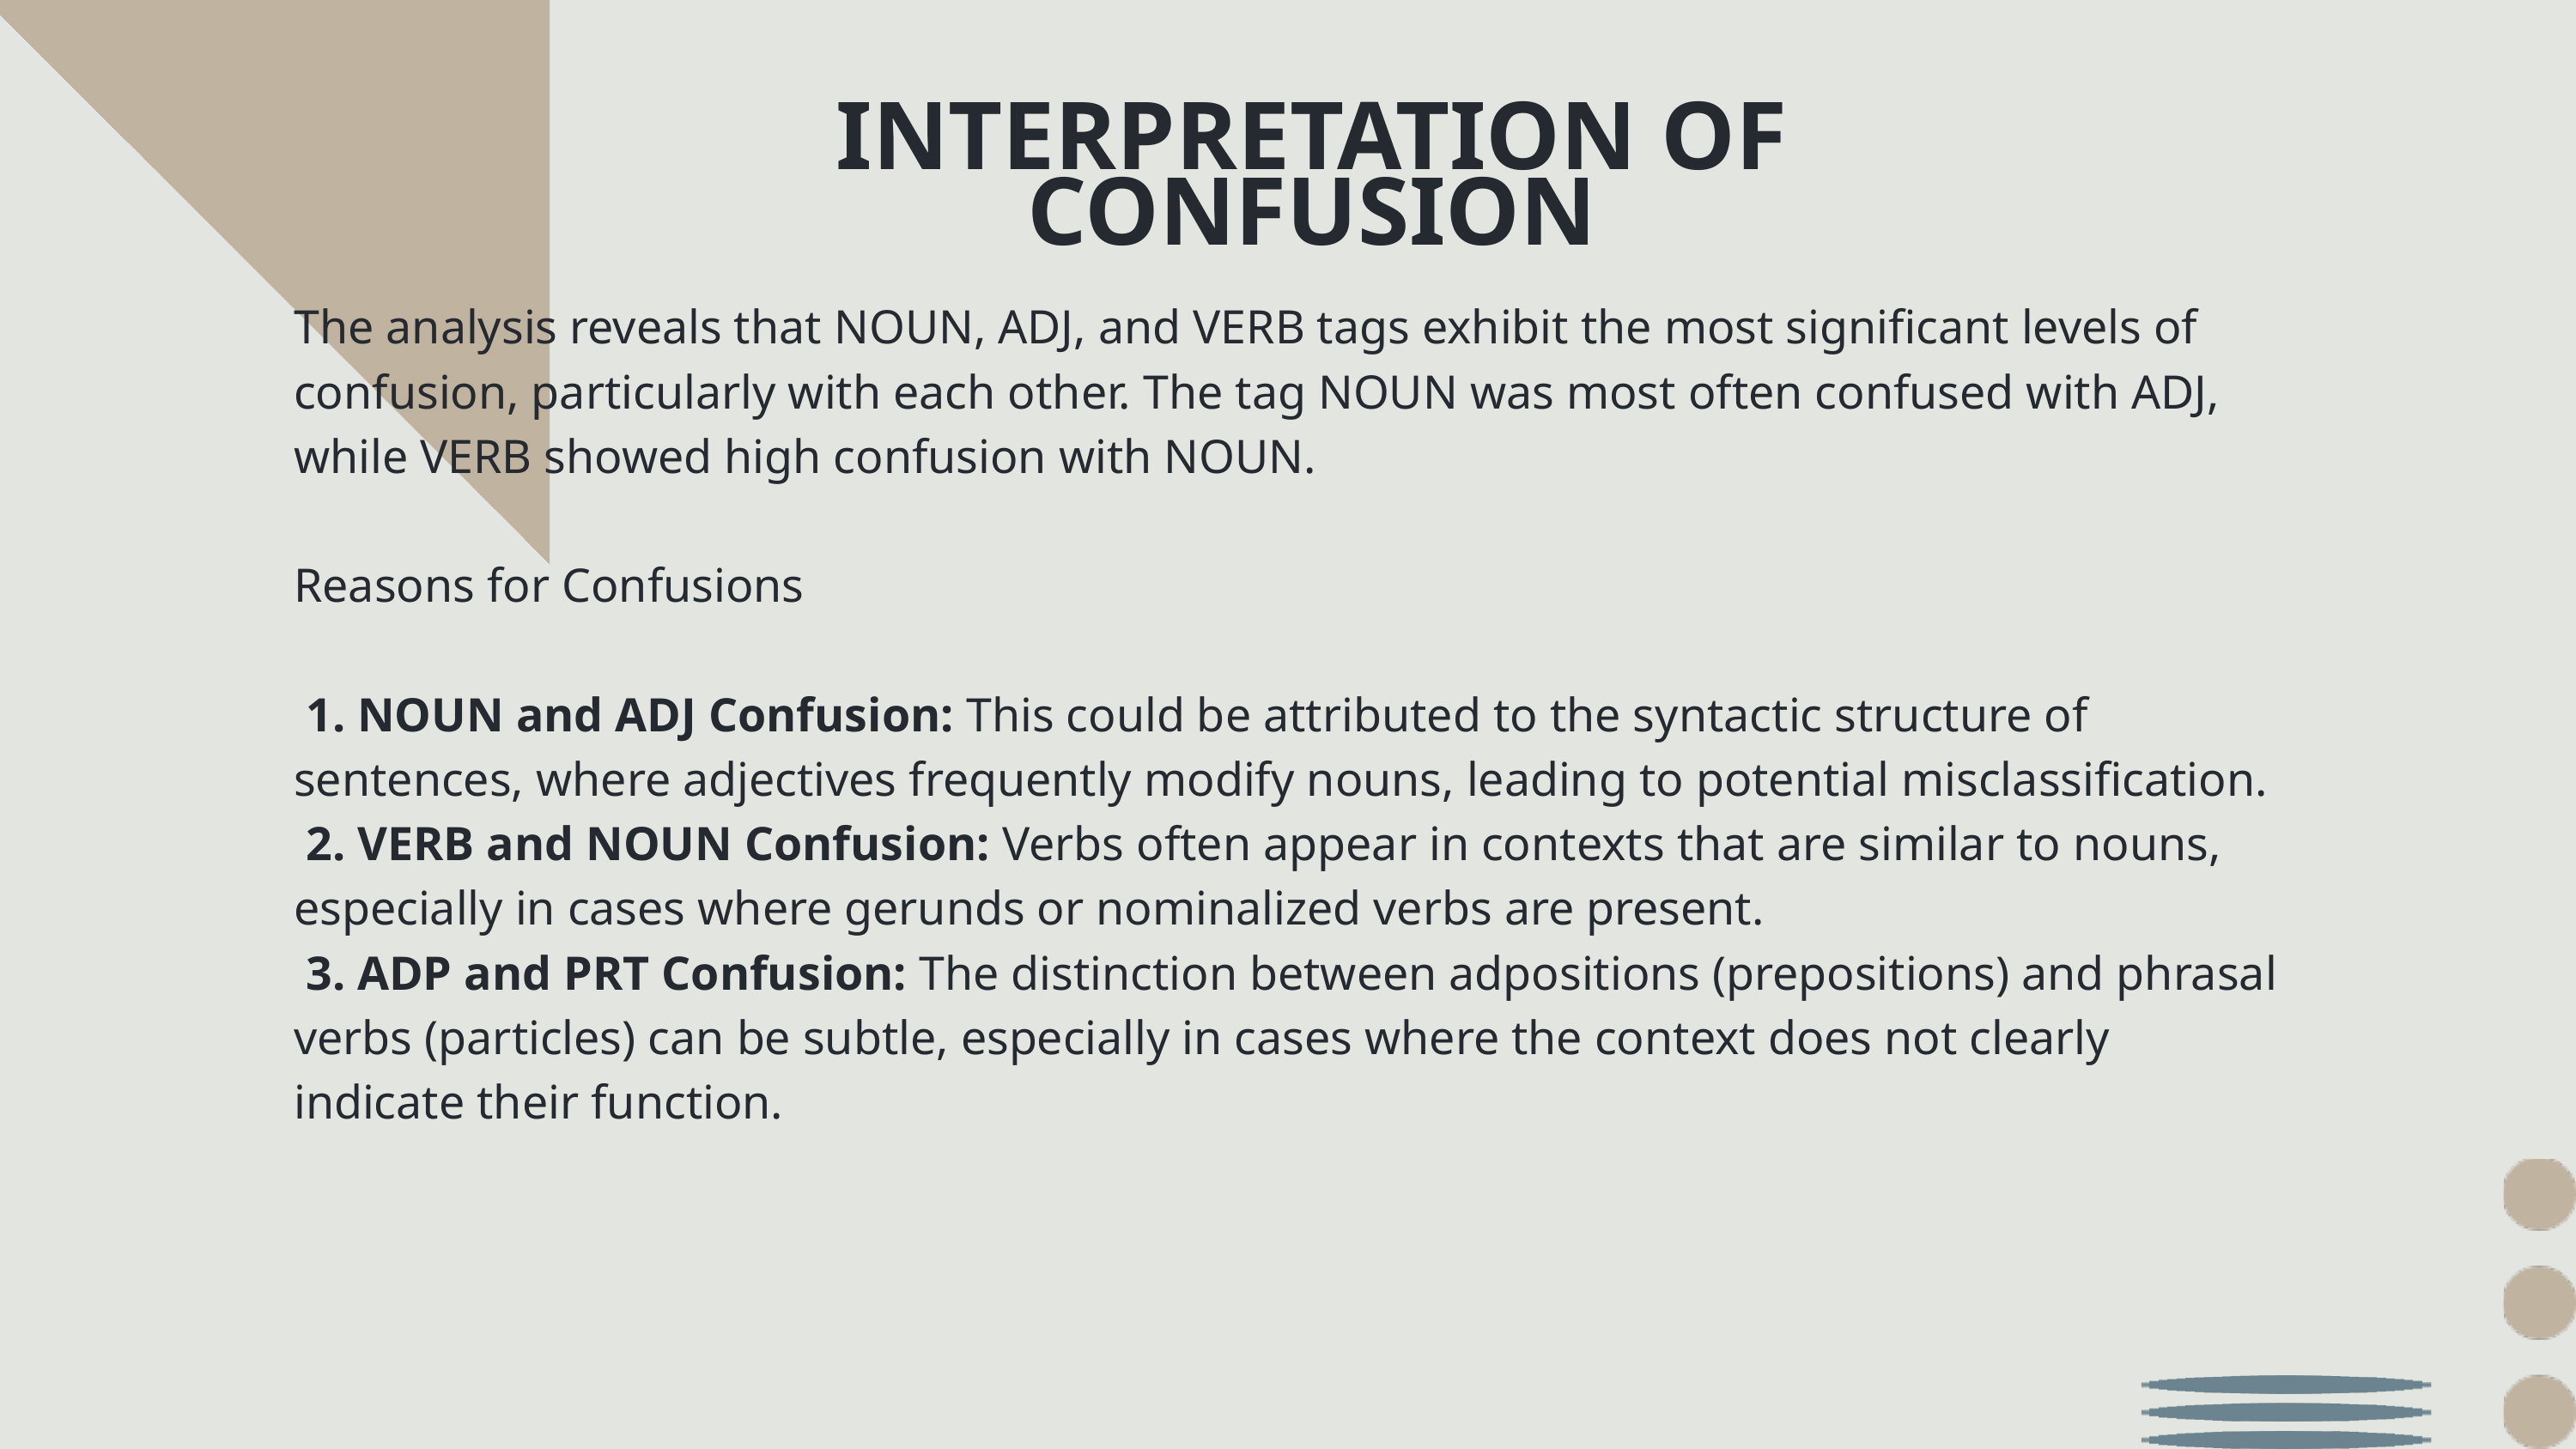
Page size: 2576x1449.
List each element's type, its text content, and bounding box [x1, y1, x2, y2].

text_box [0, 0, 550, 565]
text_box INTERPRETATION OF CONFUSION [550, 113, 2074, 264]
text_box [2141, 1375, 2432, 1449]
text_box The analysis reveals that NOUN, ADJ, and VERB tags exhibit the most significant levels of confusion, particularly with each other. The tag NOUN was most often confused with ADJ, while VERB showed high confusion with NOUN. Reasons for Confusions 1. NOUN and ADJ Confusion: This could be attributed to the syntactic structure of sentences, where adjectives frequently modify nouns, leading to potential misclassification. 2. VERB and NOUN Confusion: Verbs often appear in contexts that are similar to nouns, especially in cases where gerunds or nominalized verbs are present. 3. ADP and PRT Confusion: The distinction between adpositions (prepositions) and phrasal verbs (particles) can be subtle, especially in cases where the context does not clearly indicate their function. [294, 288, 2282, 1193]
text_box [2503, 1159, 2576, 1449]
